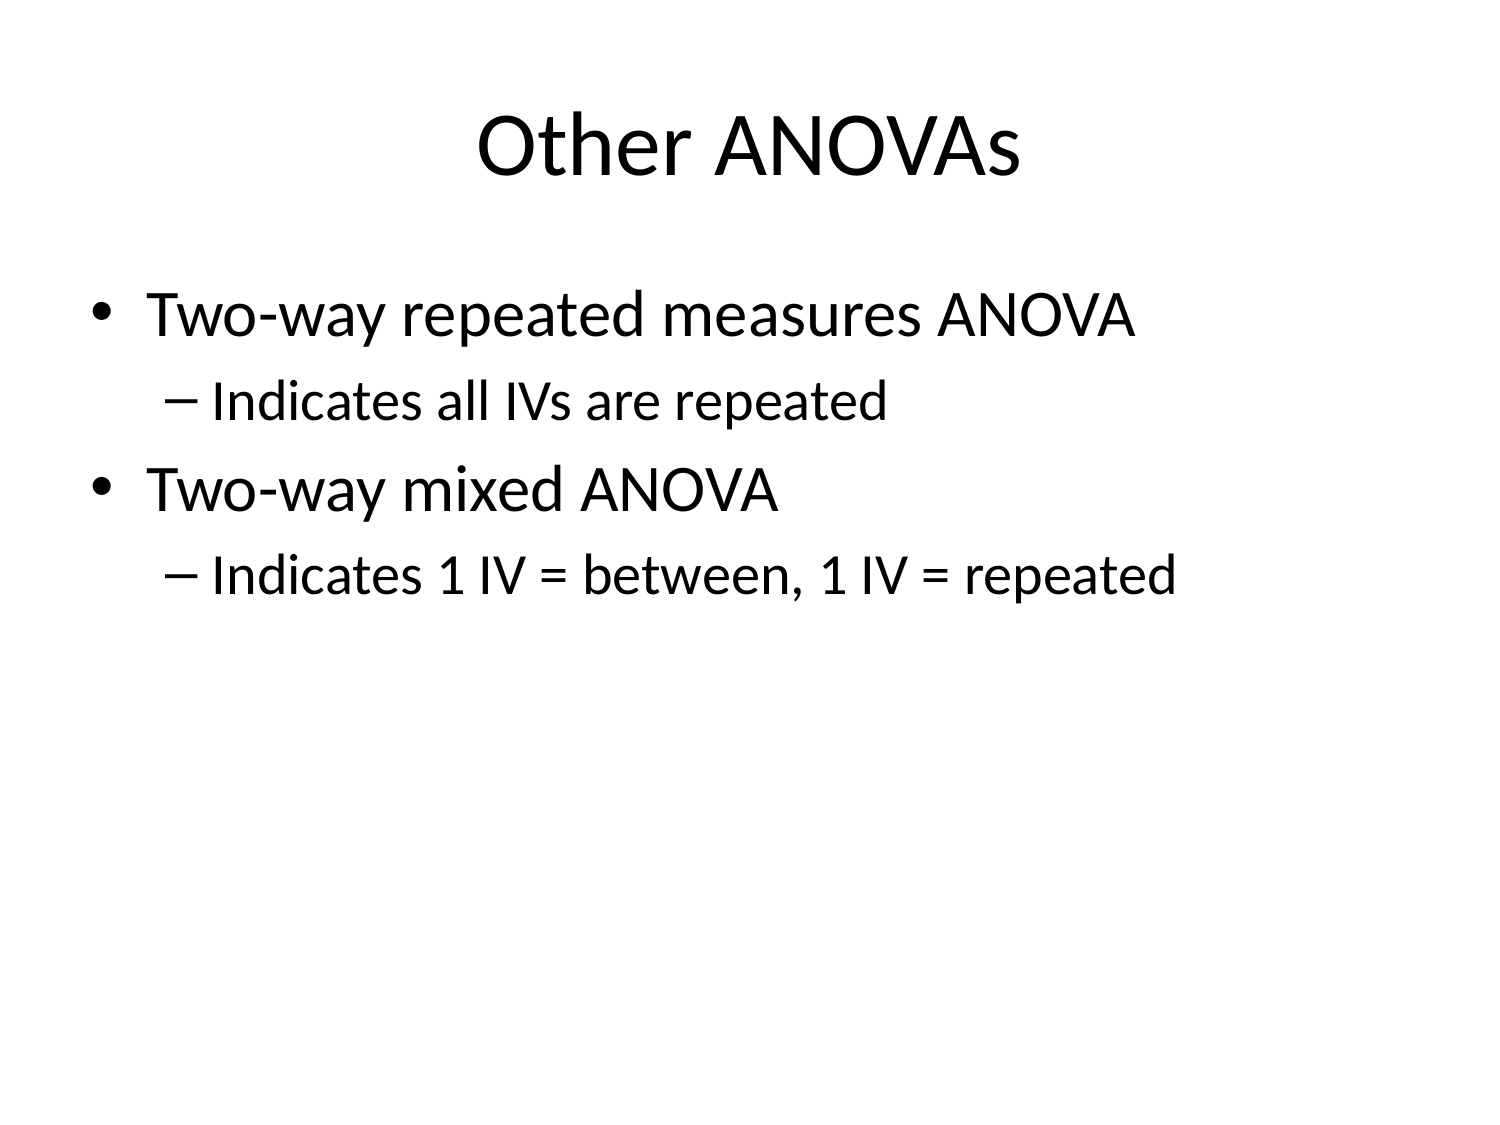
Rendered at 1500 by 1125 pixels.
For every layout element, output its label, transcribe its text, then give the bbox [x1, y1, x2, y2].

list Two-way repeated measures ANOVA Indicates all IVs are repeated Two-way mixed ANOVA Indicates 1 IV = between, 1 IV = repeated [75, 262, 1425, 1005]
title Other ANOVAs [75, 45, 1425, 233]
